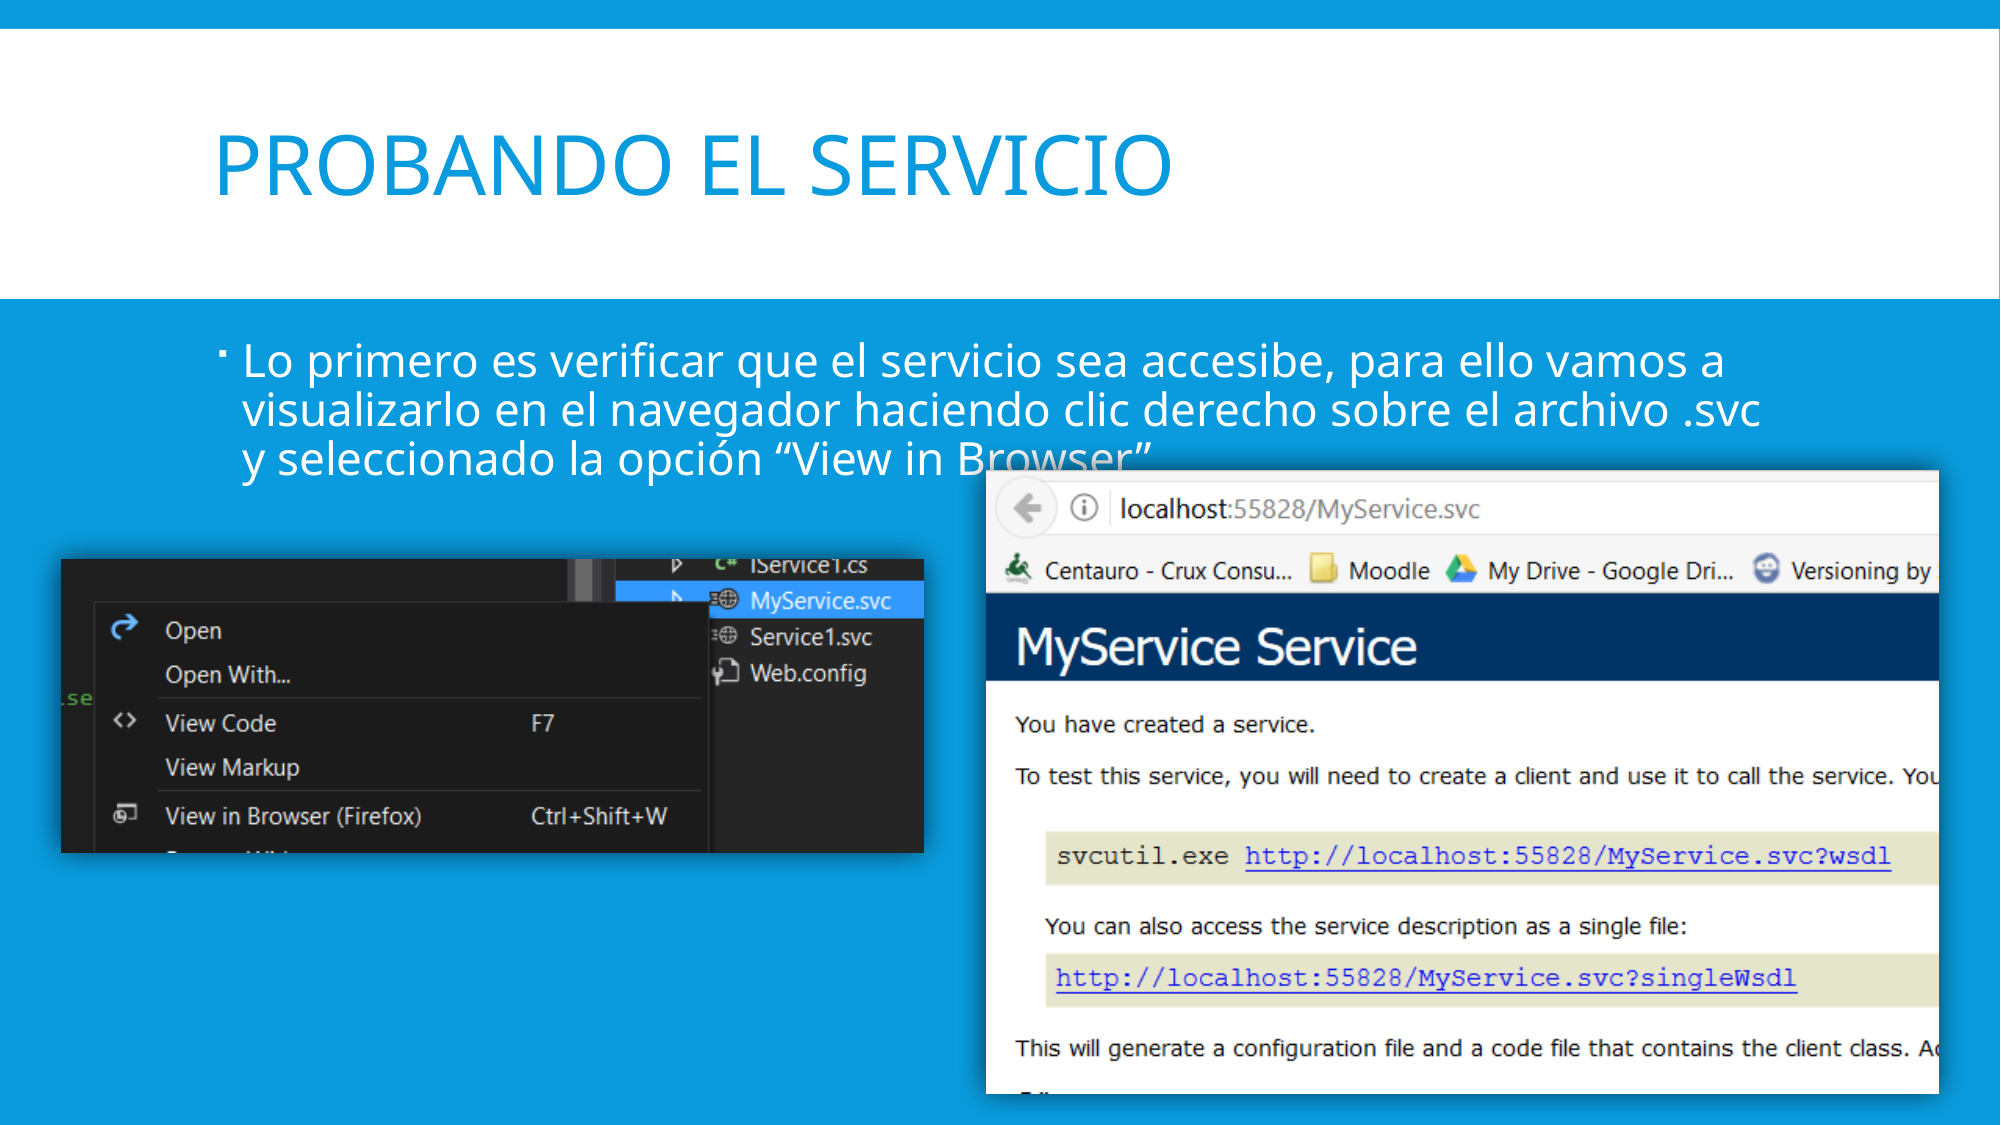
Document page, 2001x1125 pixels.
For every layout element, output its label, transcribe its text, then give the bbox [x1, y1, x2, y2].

picture [987, 469, 1938, 1093]
title Probando el servicio [197, 46, 1803, 295]
list Lo primero es verificar que el servicio sea accesibe, para ello vamos a visualizarlo en el navegador haciendo clic derecho sobre el archivo .svc y seleccionado la opción “View in Browser” [197, 329, 1803, 1020]
picture [62, 560, 923, 852]
